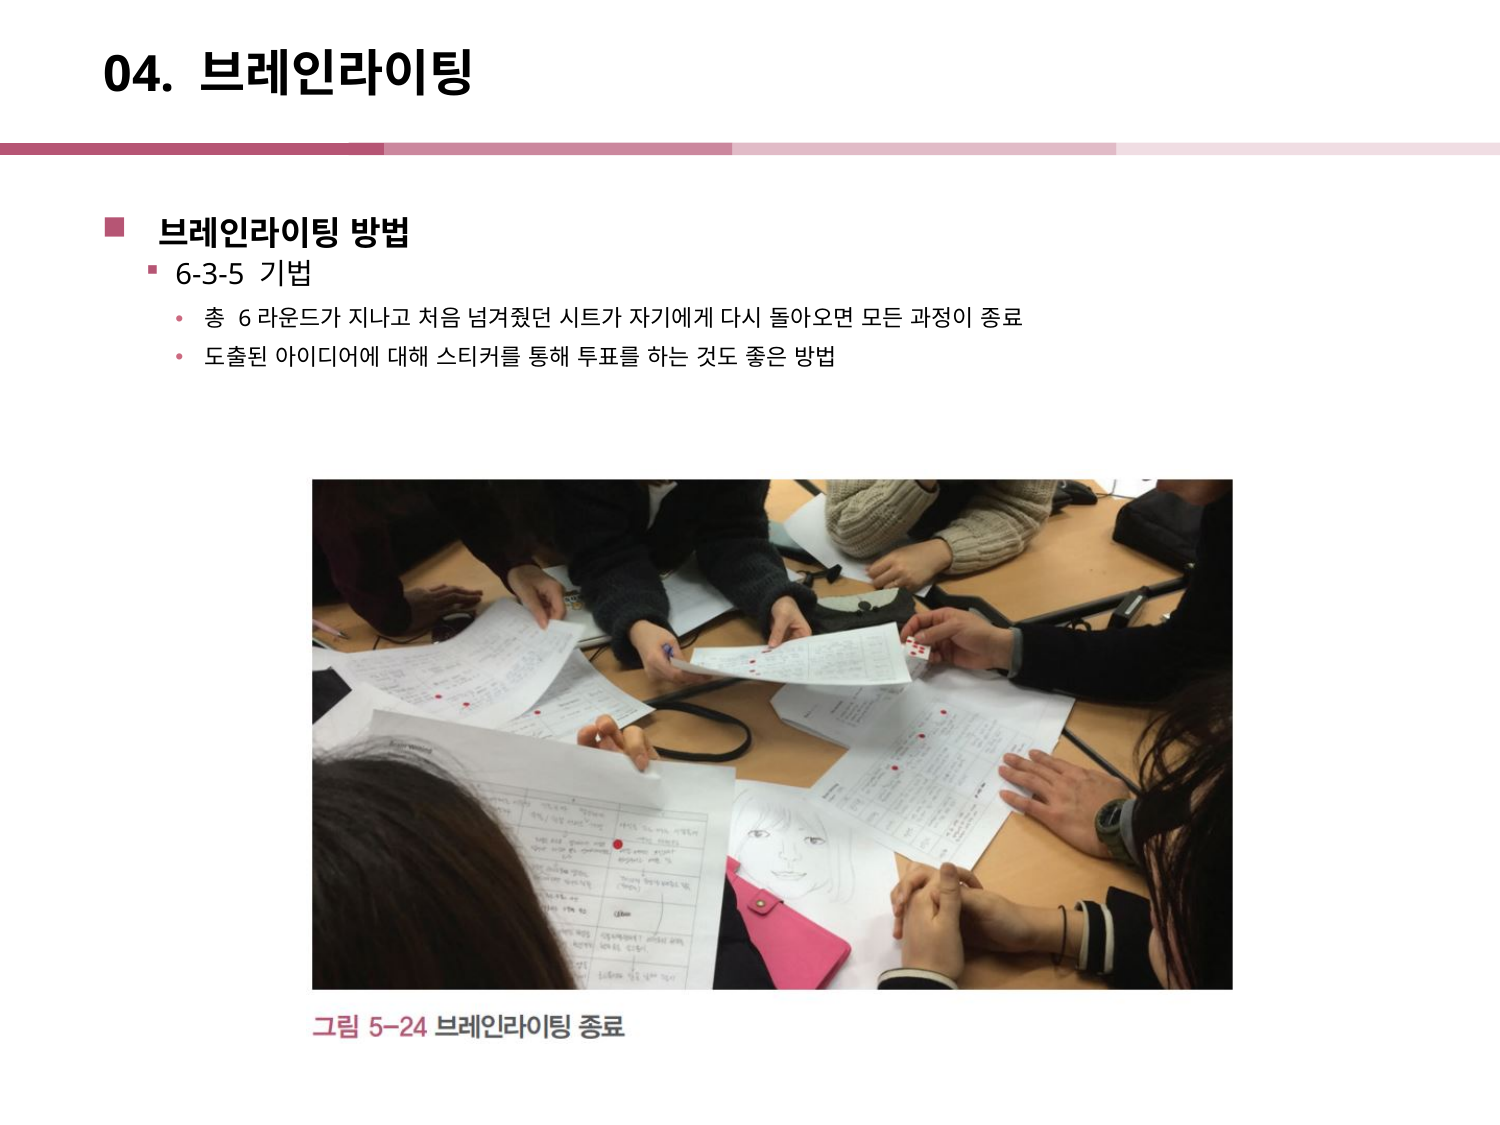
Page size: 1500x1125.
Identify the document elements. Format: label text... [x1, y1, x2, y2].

title 04. 브레인라이팅 [88, 30, 1329, 121]
list 브레인라이팅 방법 6-3-5 기법 총 6라운드가 지나고 처음 넘겨줬던 시트가 자기에게 다시 돌아오면 모든 과정이 종료 도출된 아이디어에 대해 스티커를 통해 투표를 하는 것도 좋은 방법 [86, 184, 1459, 1071]
picture [306, 468, 1240, 1044]
